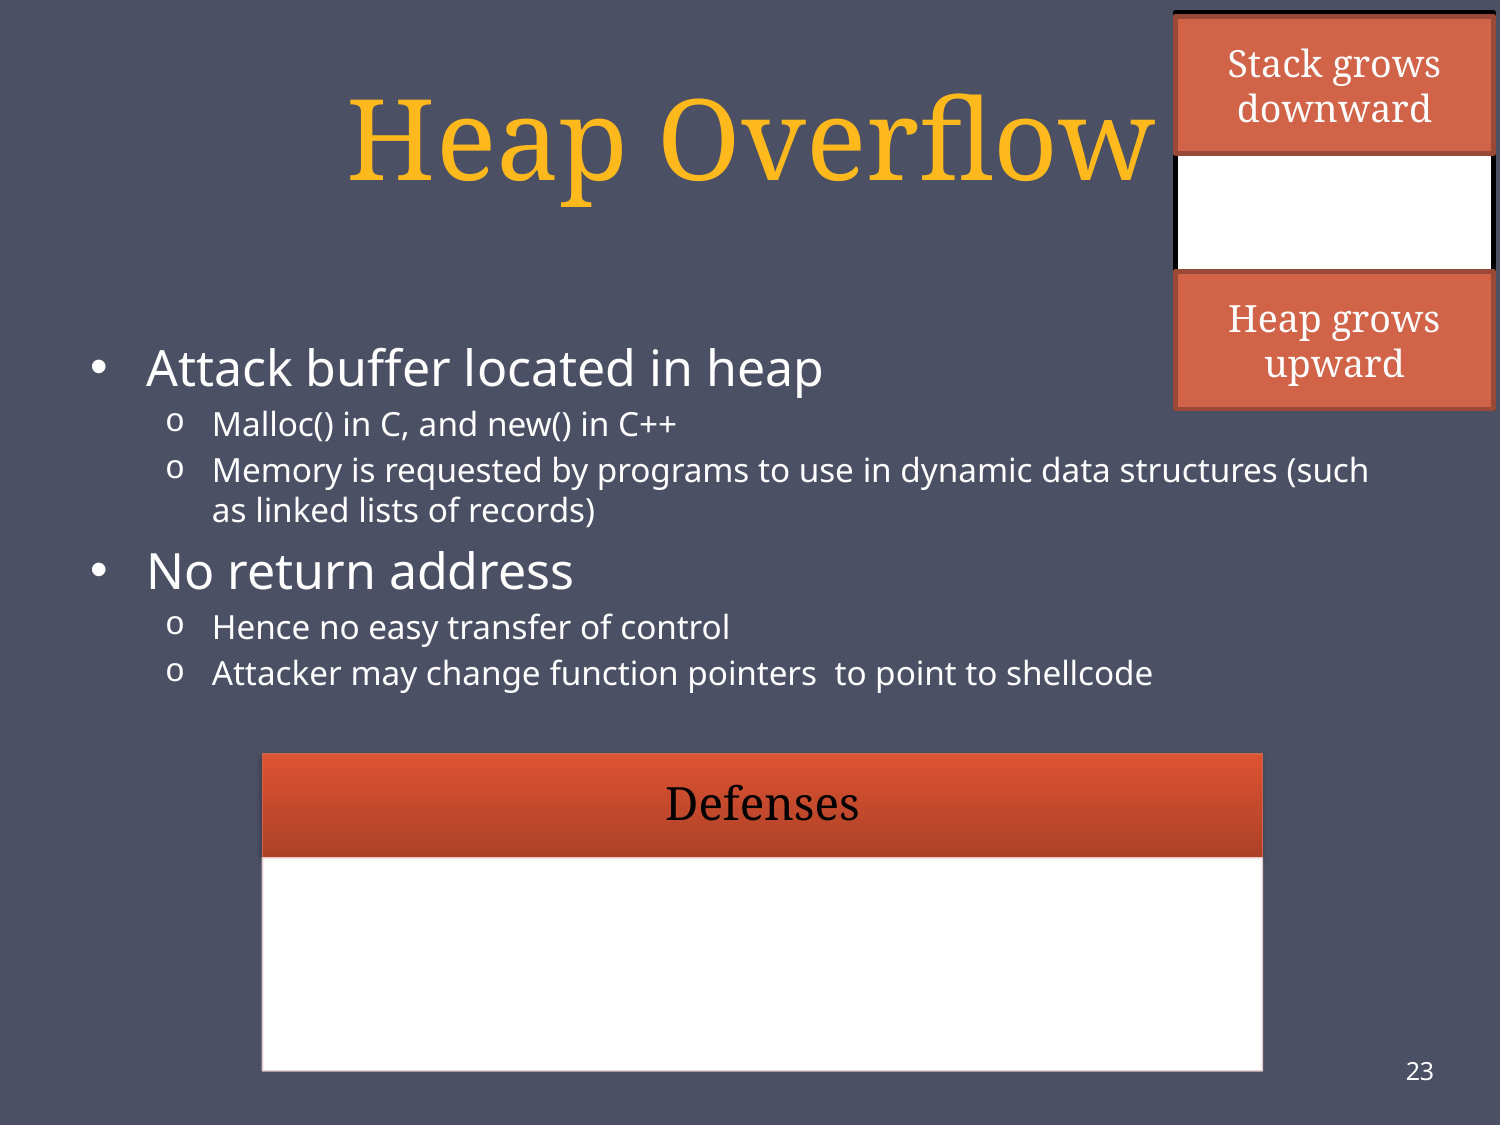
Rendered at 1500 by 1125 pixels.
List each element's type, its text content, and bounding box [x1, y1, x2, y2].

text_box Heap grows upward [1173, 269, 1496, 411]
title Heap Overflow [76, 0, 1427, 211]
text_box [1173, 156, 1496, 269]
list Attack buffer located in heap Malloc() in C, and new() in C++ Memory is requested by programs to use in dynamic data structures (such as linked lists of records) No return address Hence no easy transfer of control Attacker may change function pointers to point to shellcode [75, 328, 1425, 763]
text_box Stack grows downward [1173, 14, 1496, 156]
text_box [1173, 10, 1496, 14]
slide_number 23 [1401, 1042, 1494, 1103]
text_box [262, 749, 1263, 1076]
